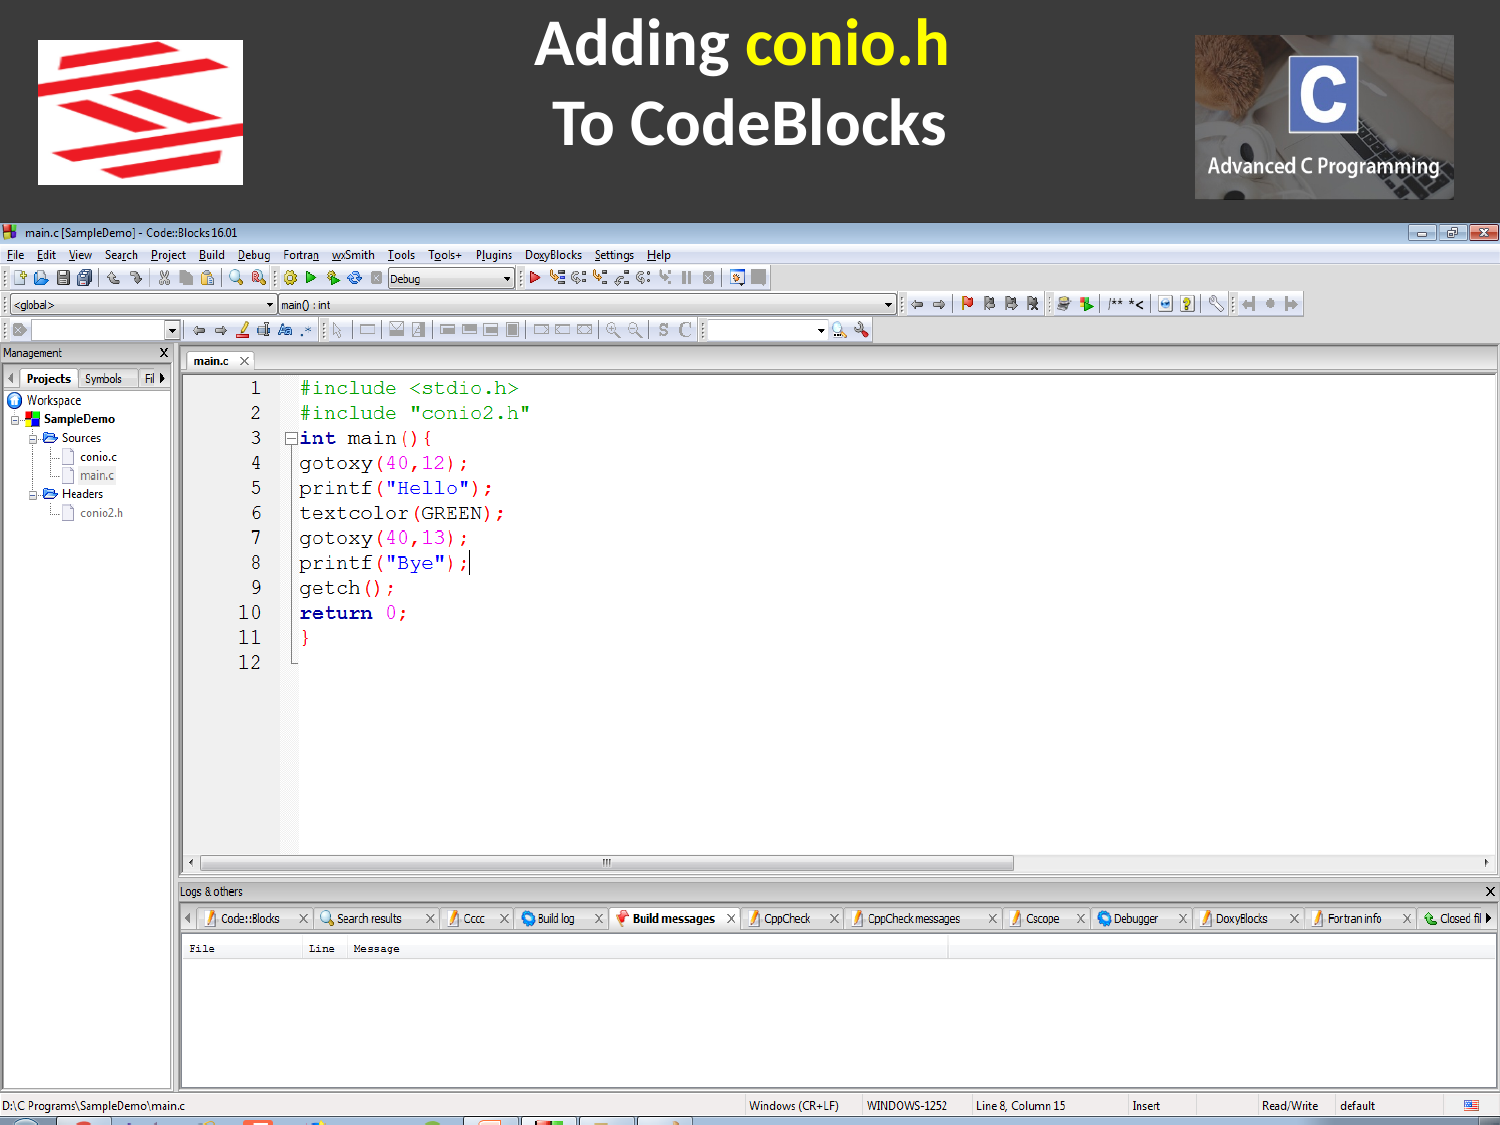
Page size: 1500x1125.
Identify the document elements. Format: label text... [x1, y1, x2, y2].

title Adding conio.h To CodeBlocks [75, 31, 1425, 127]
picture [37, 40, 243, 185]
picture [0, 222, 1500, 1125]
picture [1195, 34, 1454, 200]
